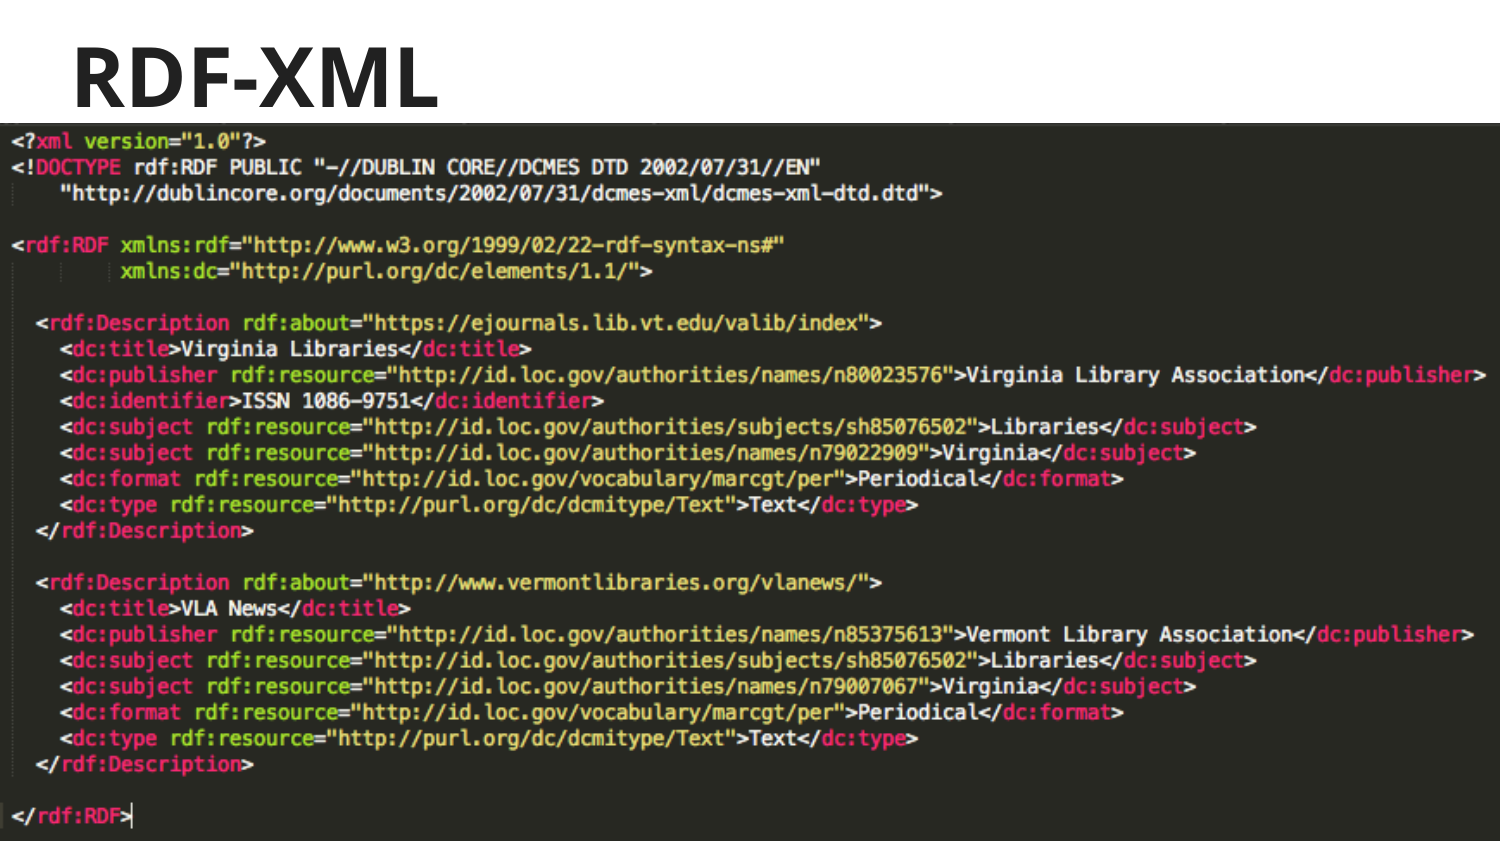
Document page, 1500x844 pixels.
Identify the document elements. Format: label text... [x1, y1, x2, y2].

picture [0, 123, 1500, 841]
title RDF-XML [55, 9, 1457, 122]
